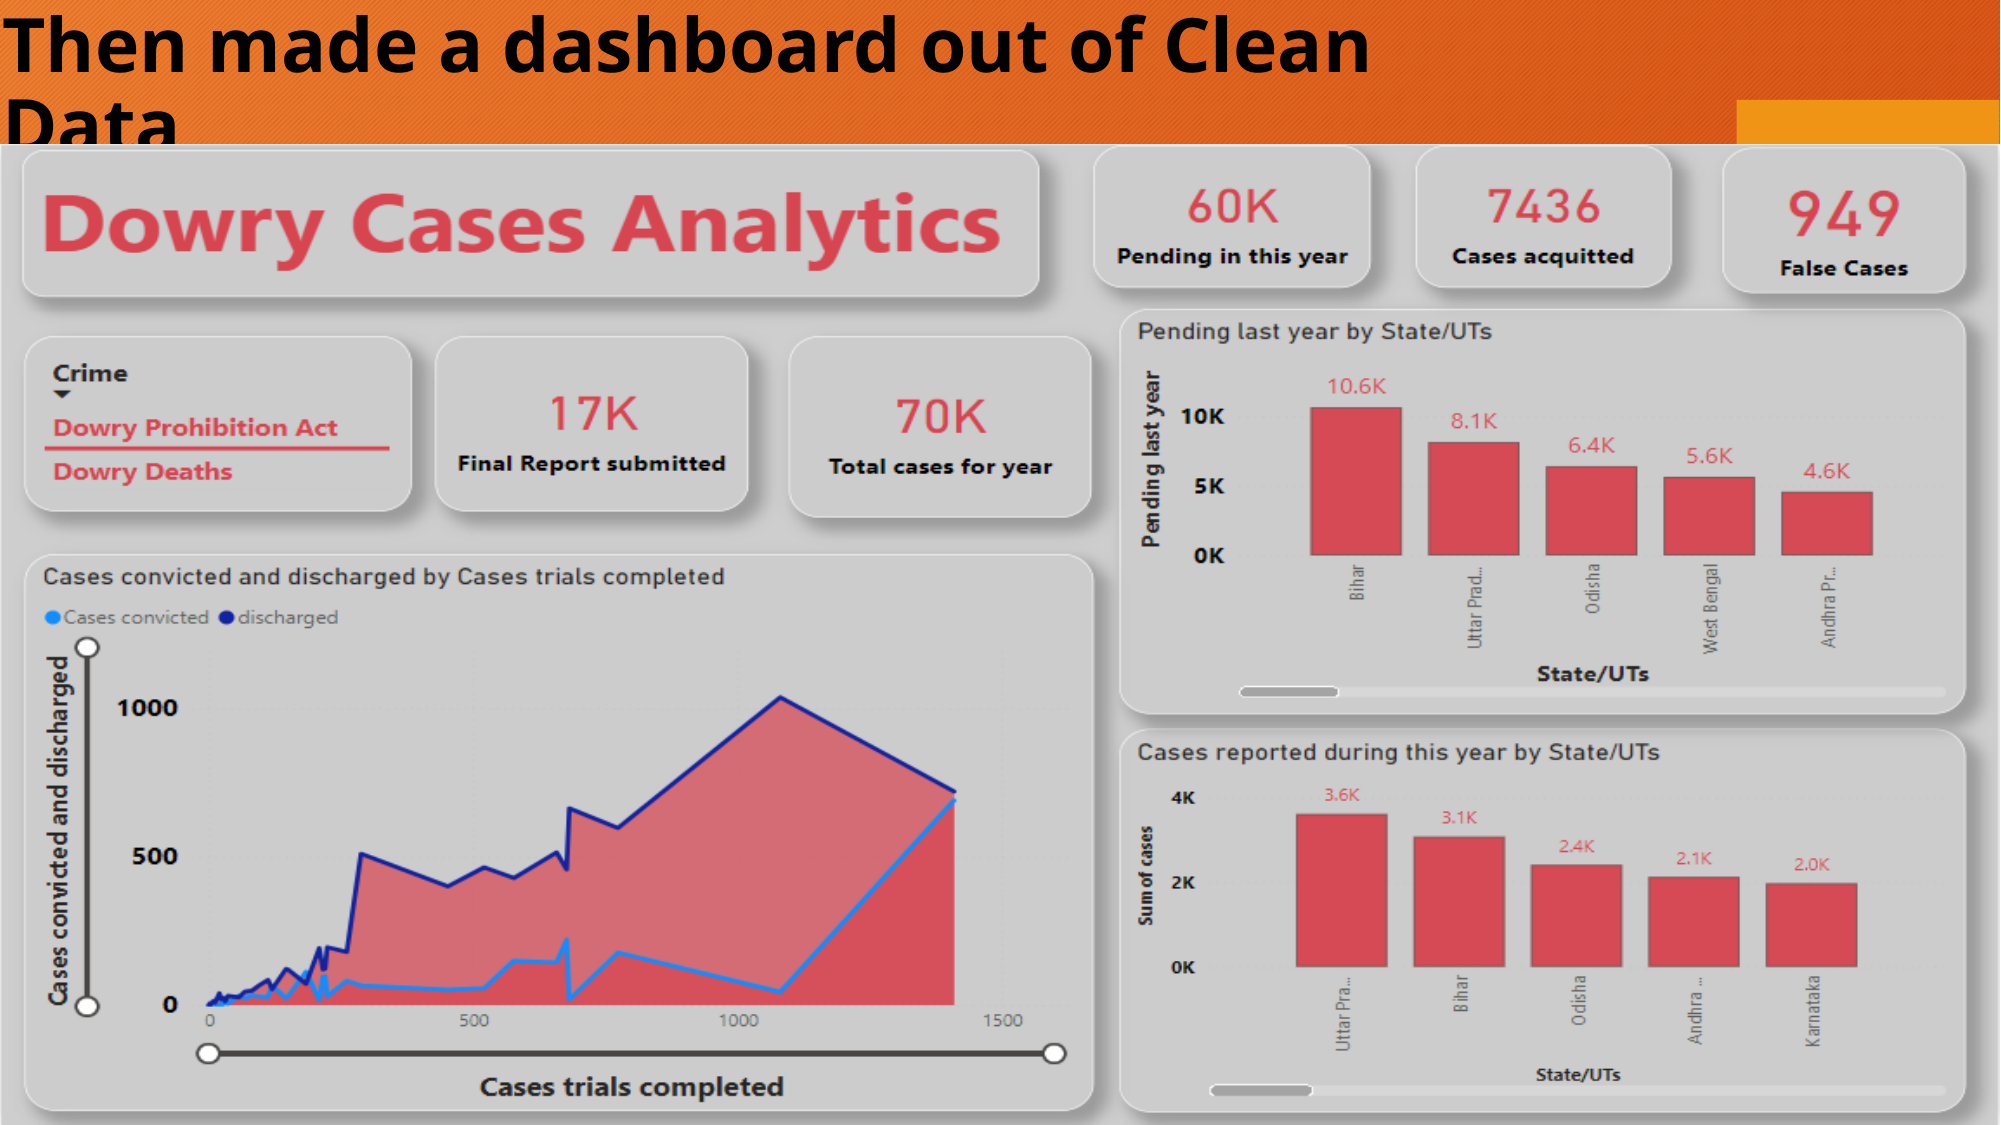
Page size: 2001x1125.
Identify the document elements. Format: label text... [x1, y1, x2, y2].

title Then made a dashboard out of Clean Data [0, 0, 1565, 144]
picture [0, 144, 2000, 1125]
